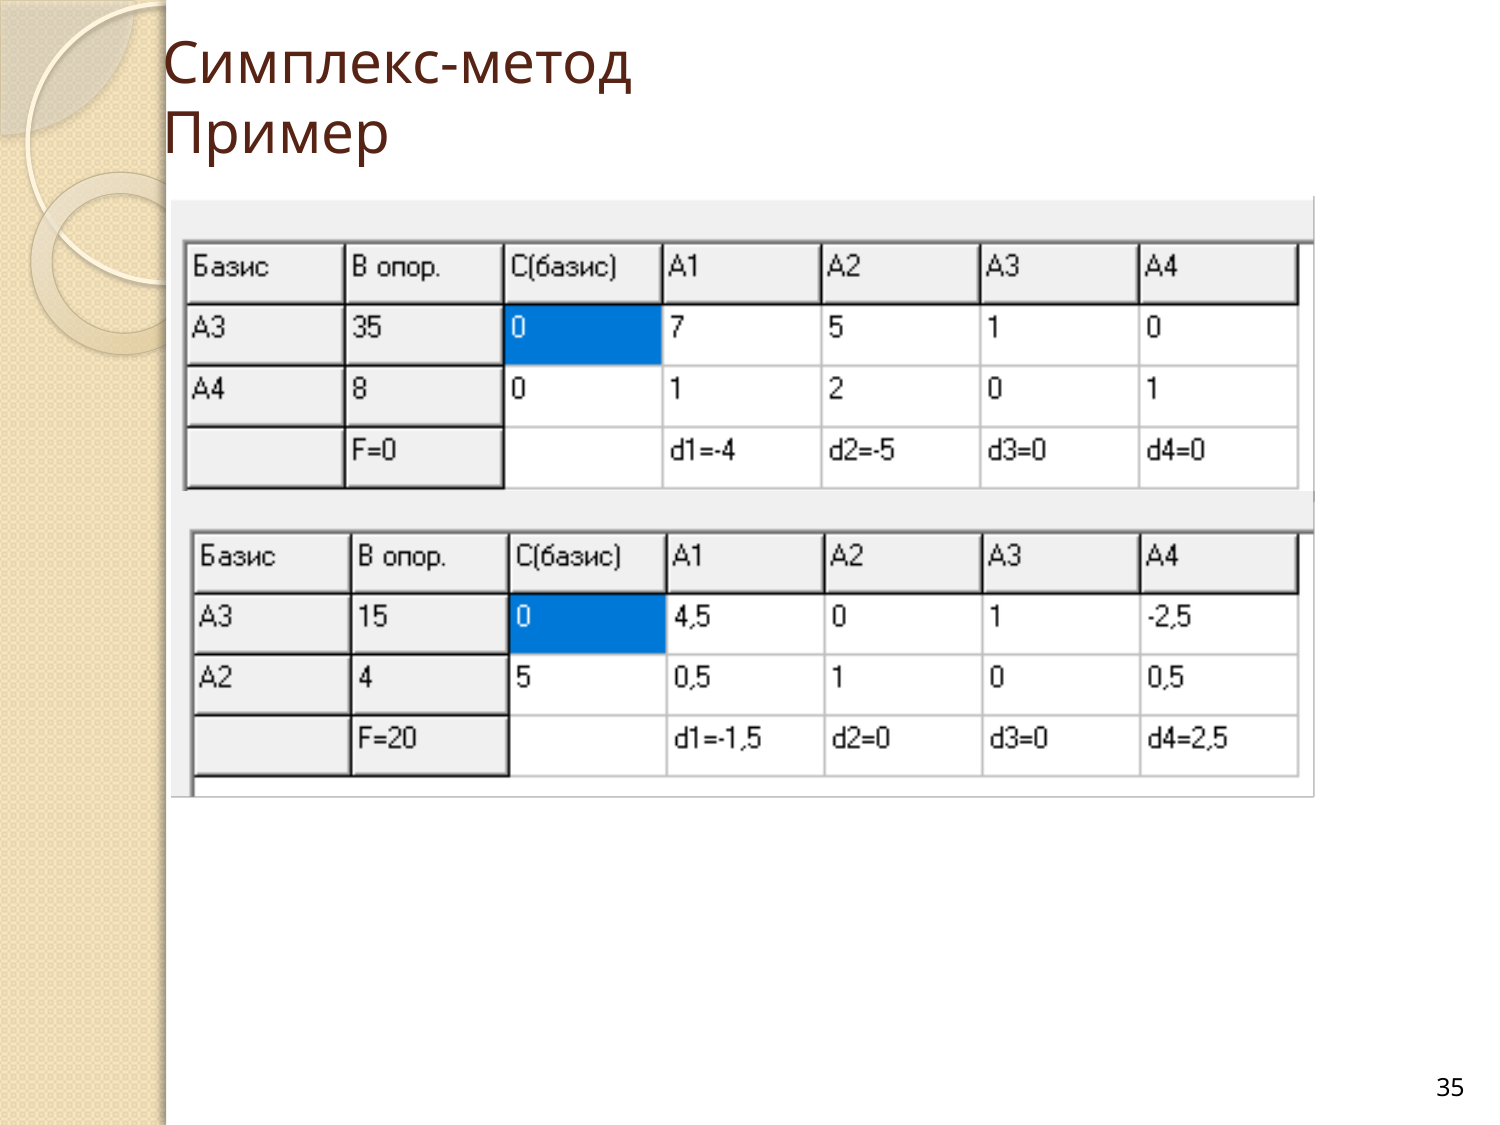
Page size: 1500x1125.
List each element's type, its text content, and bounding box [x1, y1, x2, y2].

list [170, 196, 1318, 490]
slide_number 35 [1413, 1034, 1488, 1113]
picture [170, 491, 1318, 801]
title Симплекс-метод Пример [147, 30, 1466, 159]
